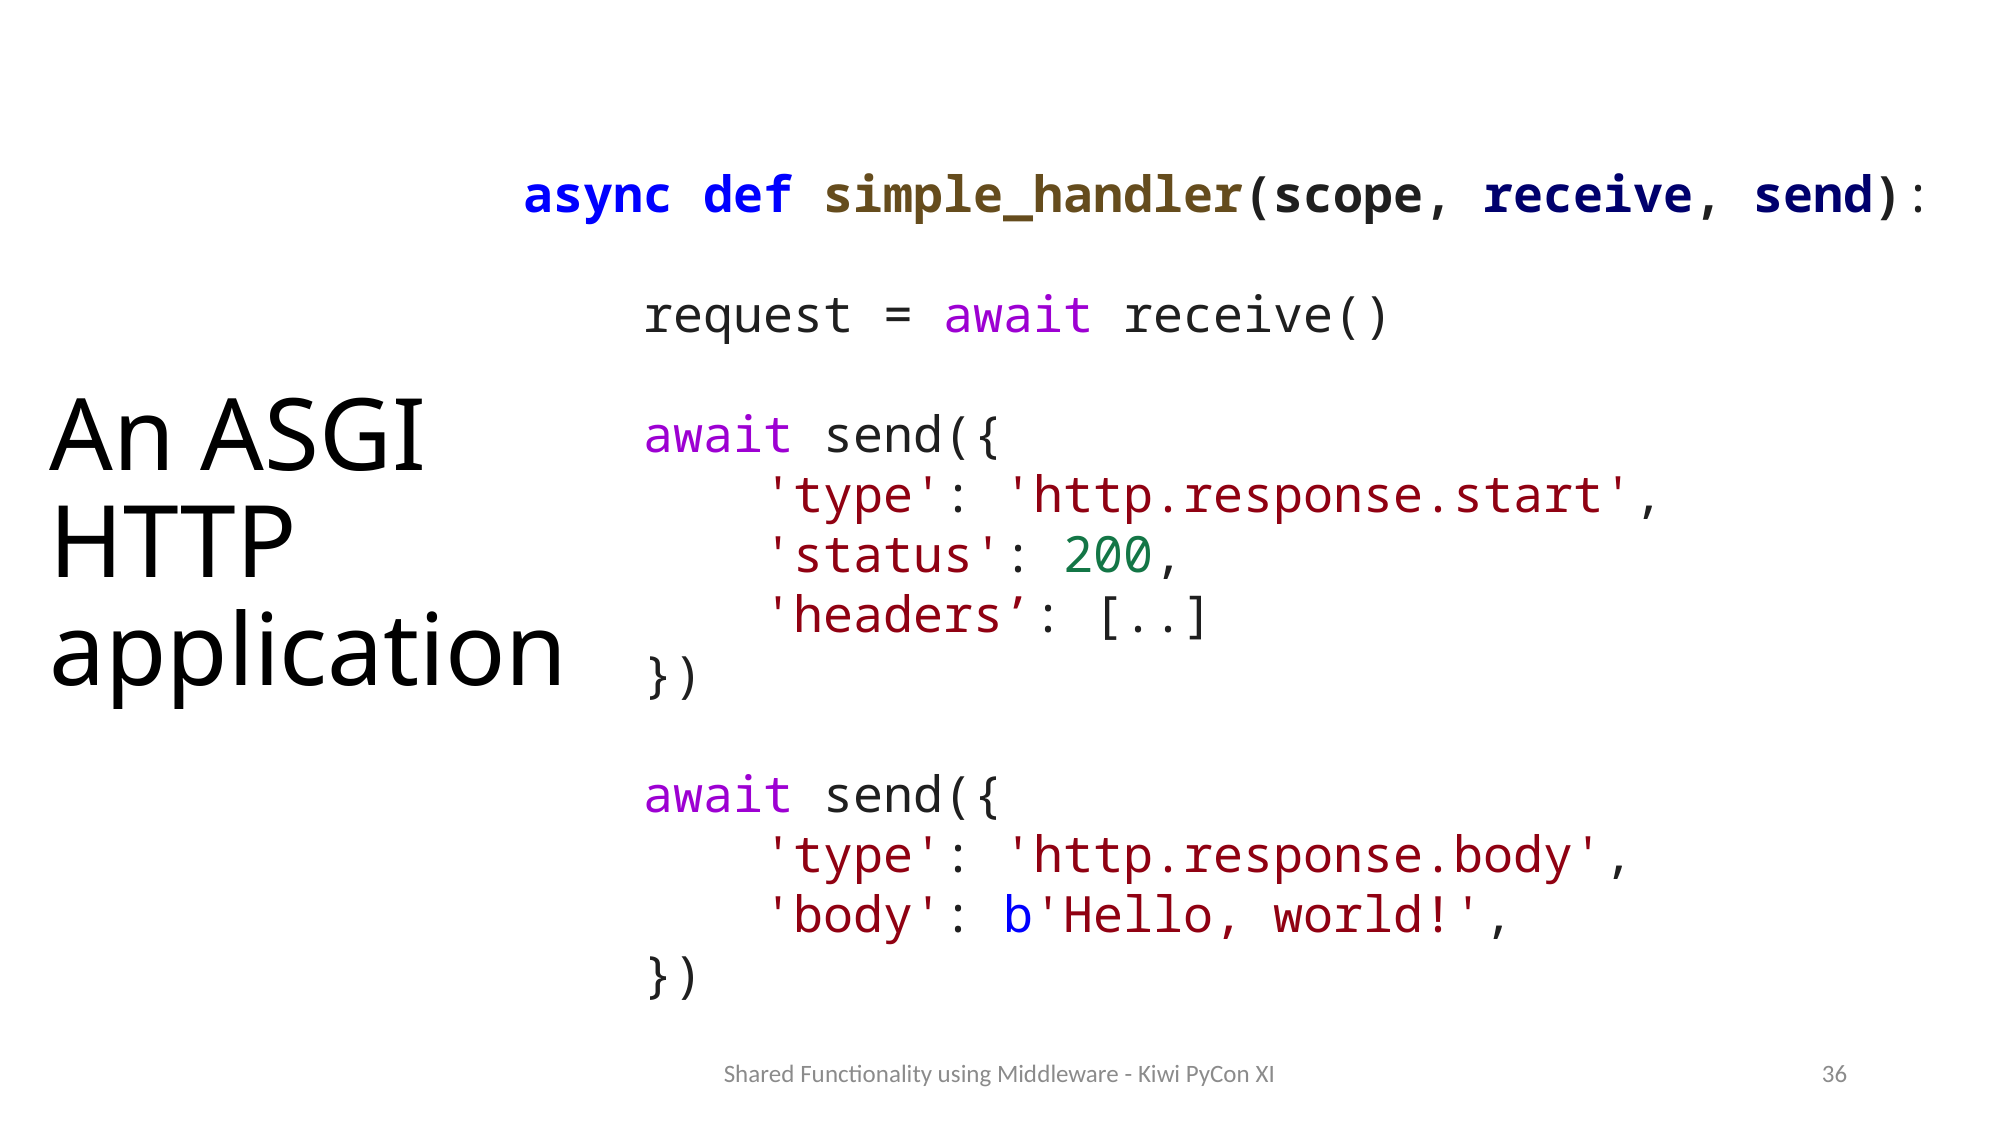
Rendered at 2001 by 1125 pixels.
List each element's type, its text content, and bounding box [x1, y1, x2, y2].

footer Shared Functionality using Middleware - Kiwi PyCon XI [662, 1042, 1338, 1103]
title An ASGI HTTP application [34, 189, 508, 715]
text_box async def simple_handler(scope, receive, send): request = await receive() await send({ 'type': 'http.response.start', 'status': 200, 'headers’: [..] }) await send({ 'type': 'http.response.body', 'body': b'Hello, world!', }) [508, 154, 1986, 1070]
slide_number 36 [1412, 1042, 1863, 1103]
